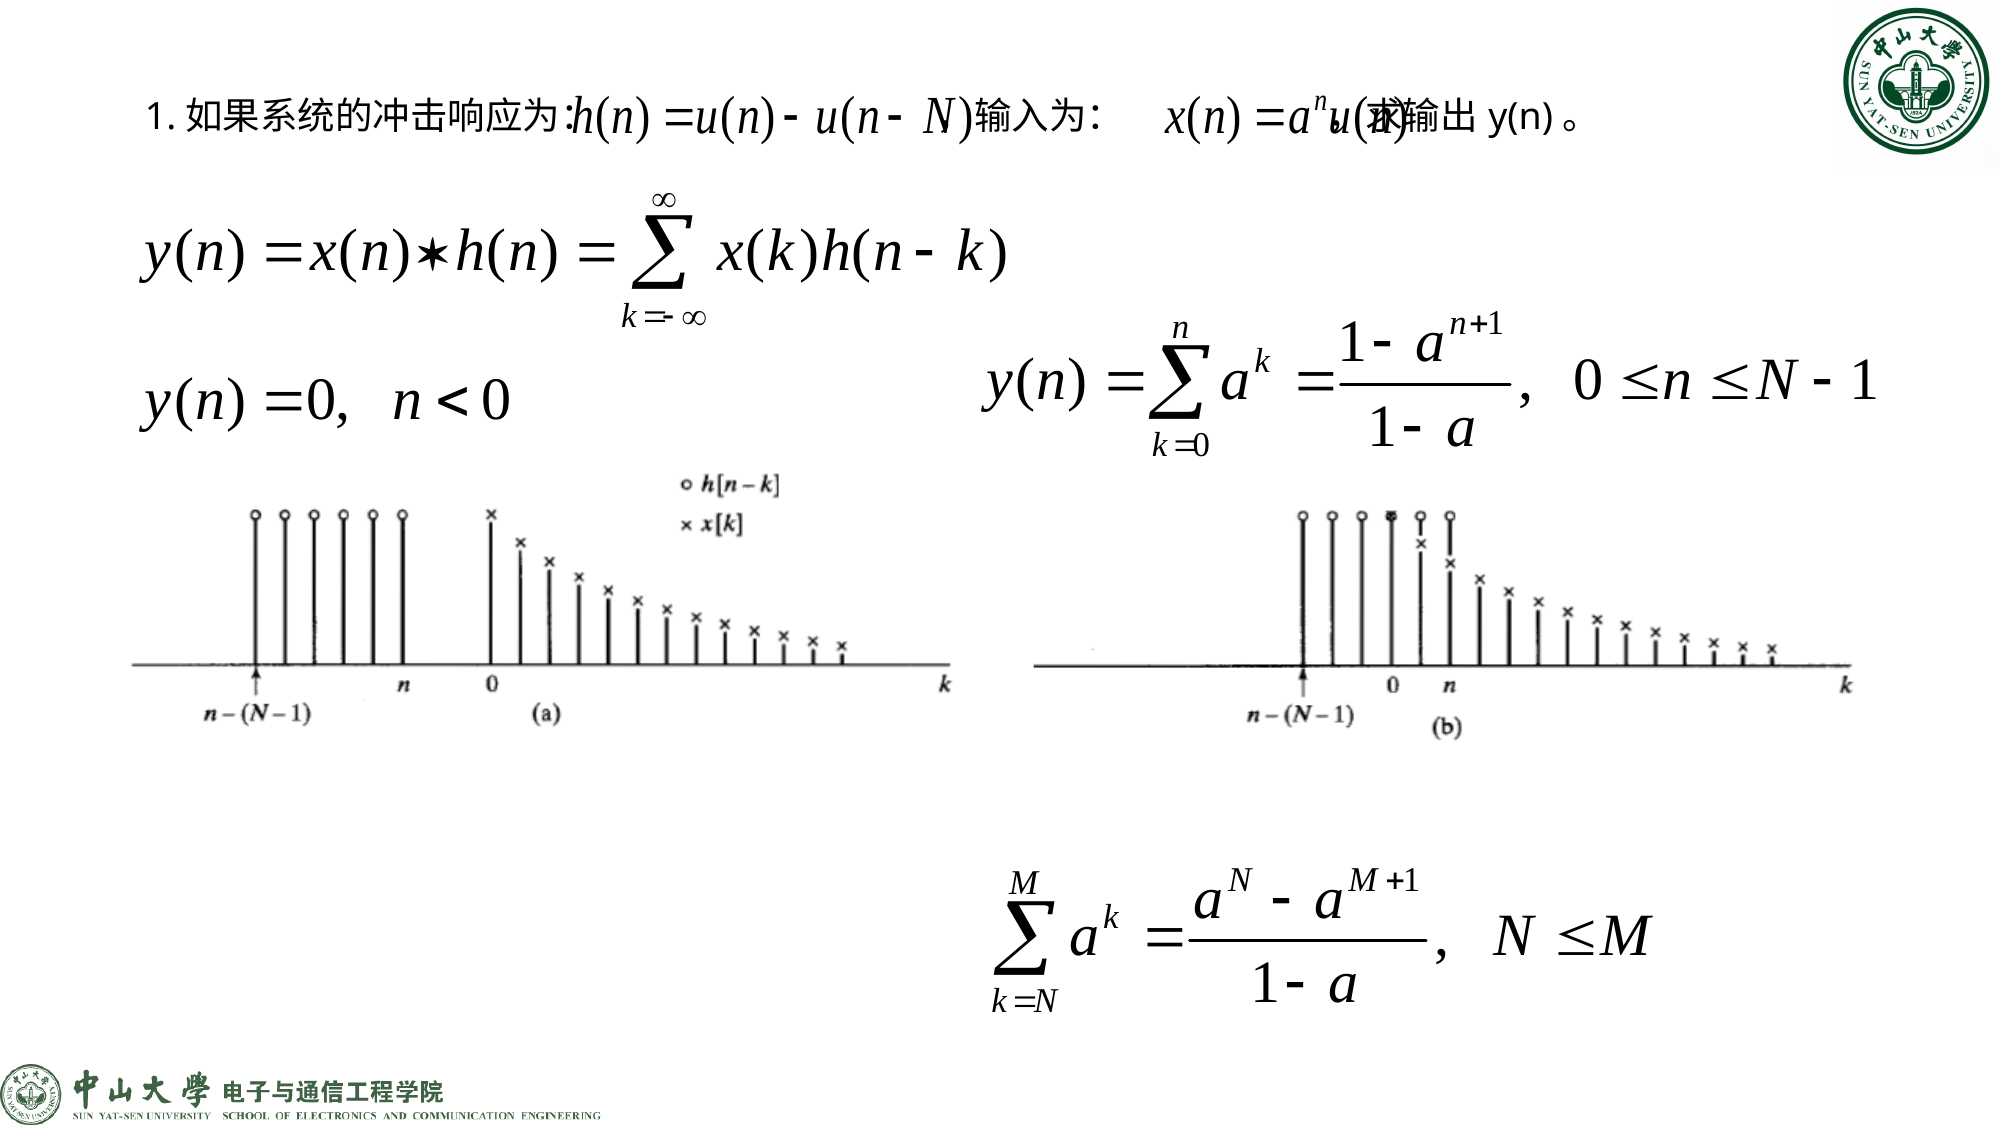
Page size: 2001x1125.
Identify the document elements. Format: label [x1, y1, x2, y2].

picture [0, 1064, 604, 1125]
text_box [130, 76, 1834, 157]
text_box [130, 364, 522, 445]
picture [1833, 0, 2000, 170]
text_box [981, 850, 1669, 1026]
picture [130, 469, 967, 734]
text_box [130, 169, 1023, 341]
text_box [971, 294, 1885, 470]
picture [1033, 509, 1857, 748]
